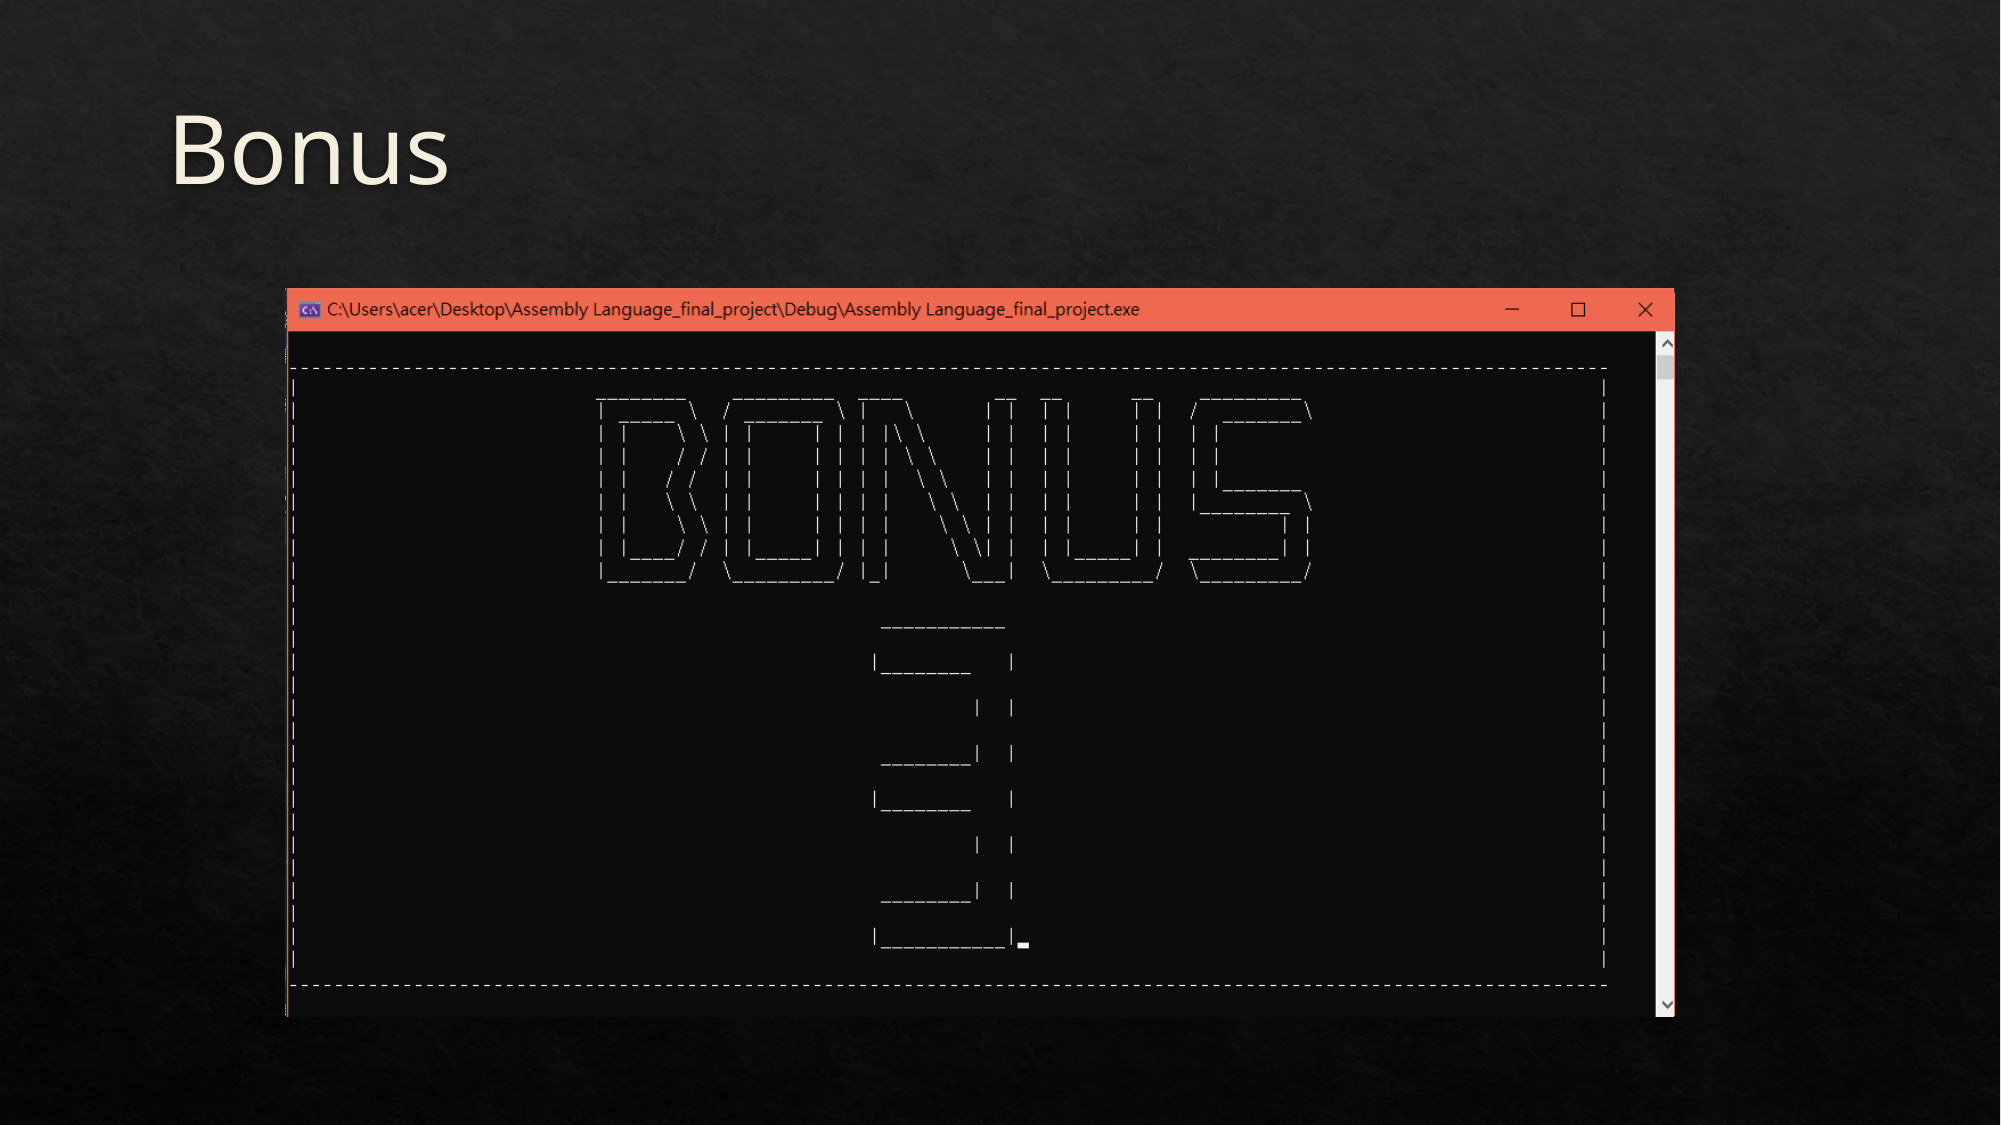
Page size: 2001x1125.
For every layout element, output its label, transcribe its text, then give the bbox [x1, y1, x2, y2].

title Bonus [152, 50, 1851, 257]
picture [0, 0, 2001, 1125]
